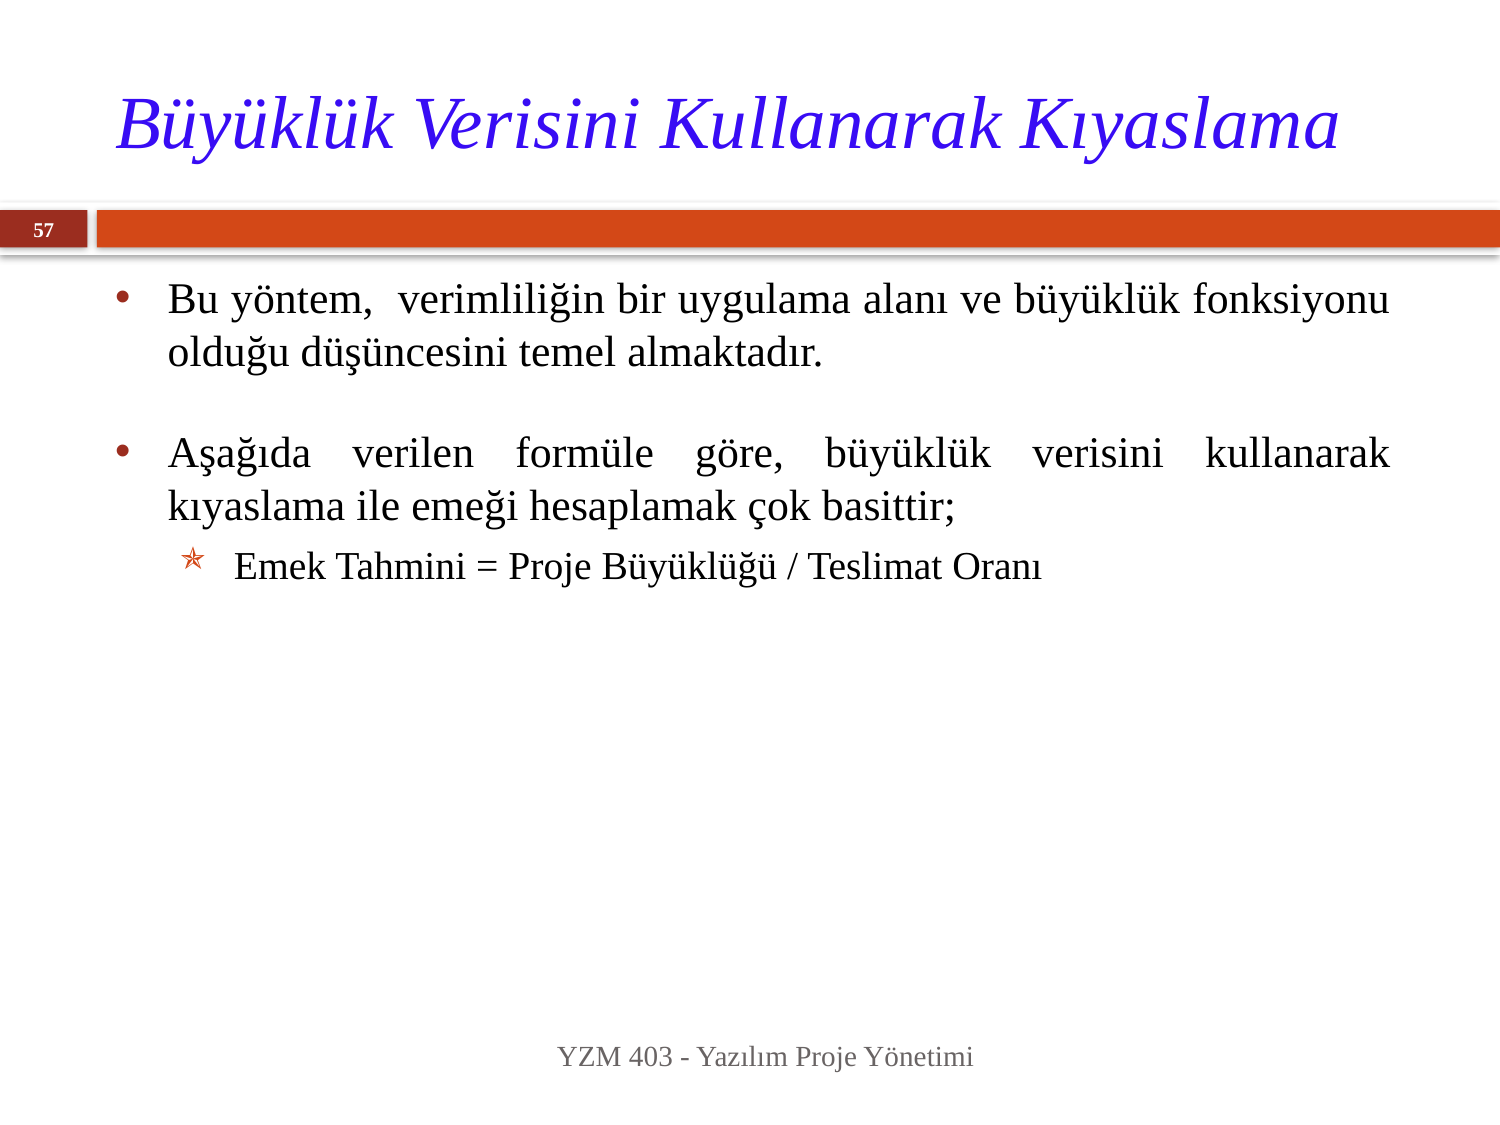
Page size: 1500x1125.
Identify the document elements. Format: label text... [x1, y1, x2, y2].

title Büyüklük Verisini Kullanarak Kıyaslama [100, 37, 1438, 200]
list Bu yöntem, verimliliğin bir uygulama alanı ve büyüklük fonksiyonu olduğu düşüncesini temel almaktadır. Aşağıda verilen formüle göre, büyüklük verisini kullanarak kıyaslama ile emeği hesaplamak çok basittir; Emek Tahmini = Proje Büyüklüğü / Teslimat Oranı [100, 262, 1407, 1032]
footer YZM 403 - Yazılım Proje Yönetimi [99, 1024, 990, 1085]
slide_number 57 [0, 208, 88, 249]
